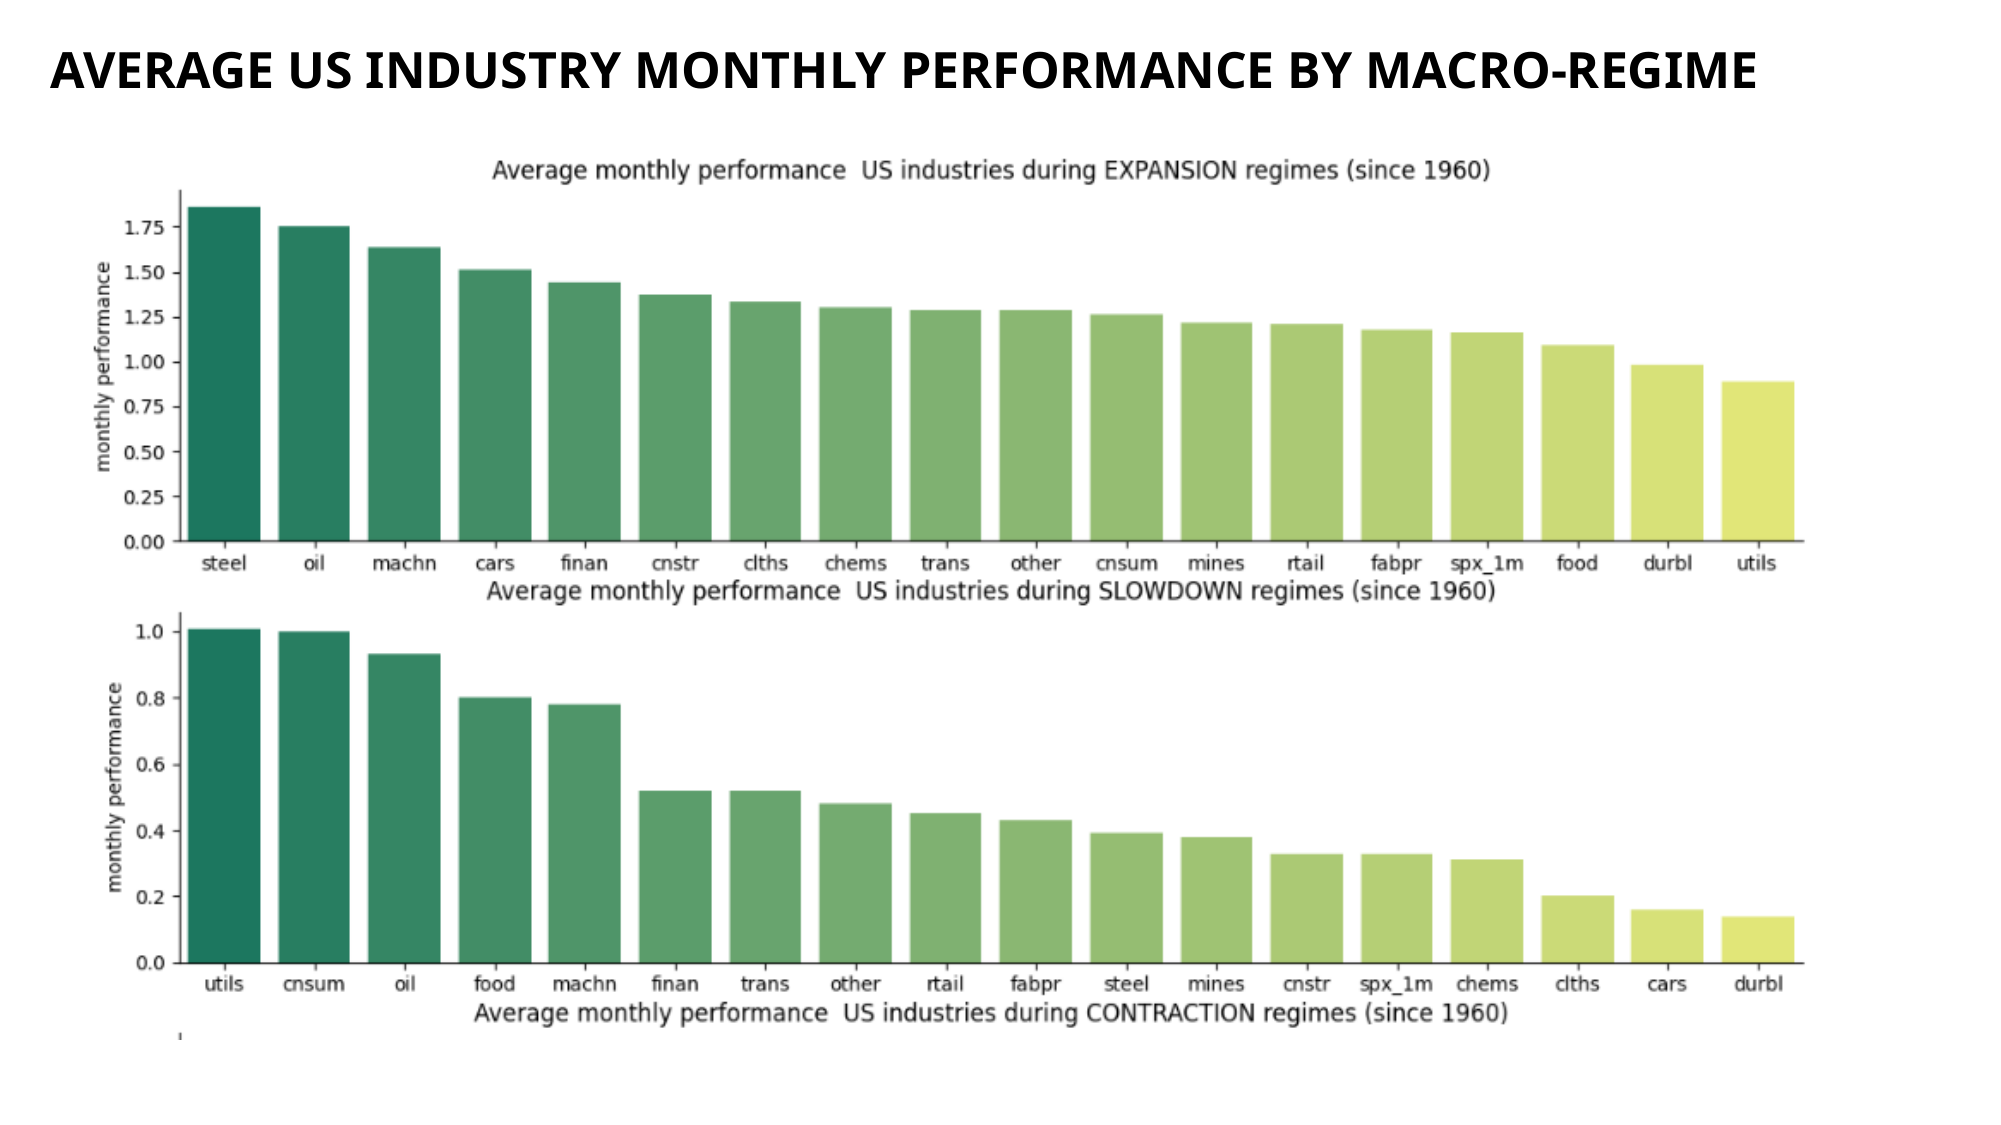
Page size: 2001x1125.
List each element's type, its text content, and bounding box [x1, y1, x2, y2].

picture [60, 137, 1829, 1040]
text_box AVERAGE US INDUSTRY MONTHLY PERFORMANCE BY MACRO-REGIME [35, 31, 1851, 107]
